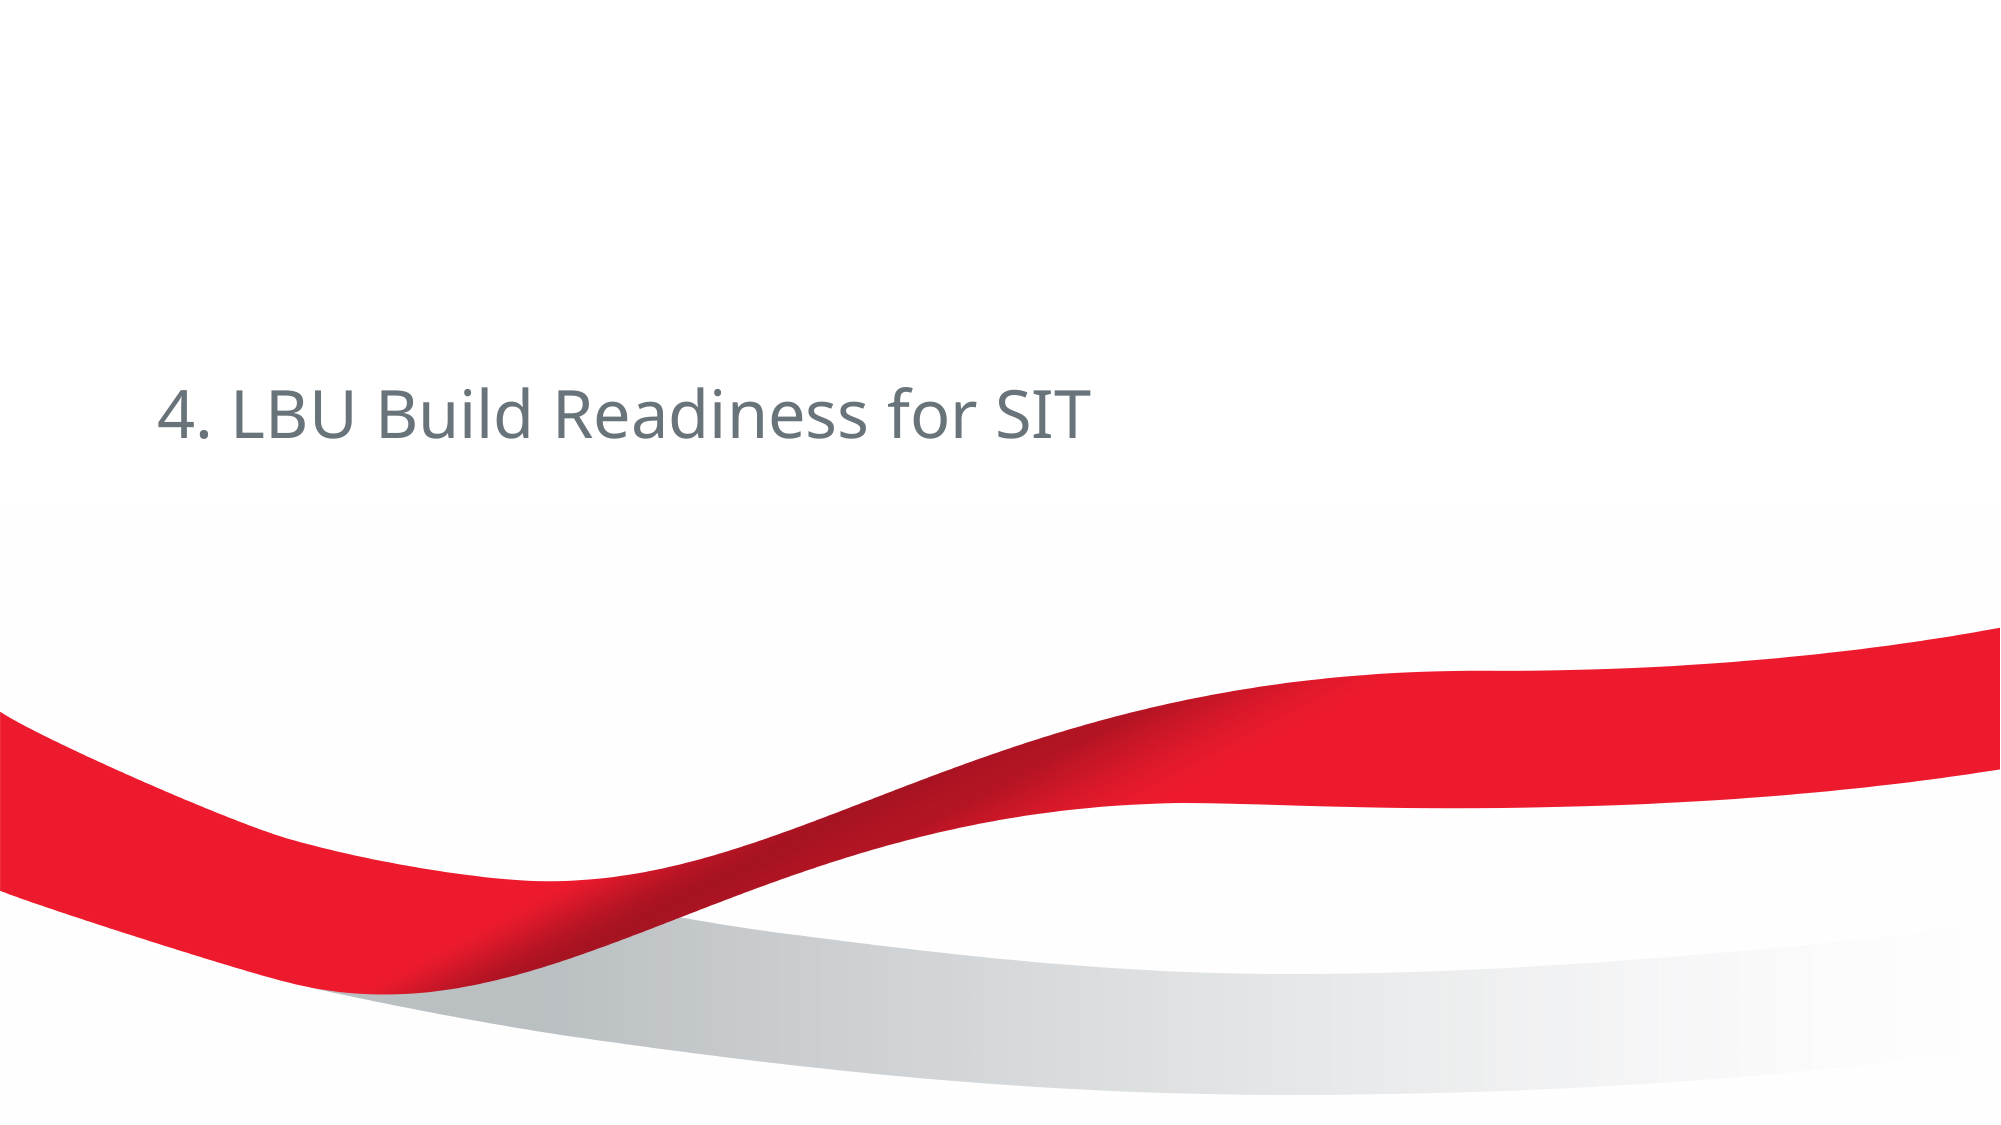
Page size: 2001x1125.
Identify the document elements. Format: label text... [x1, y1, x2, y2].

title 4. LBU Build Readiness for SIT [157, 366, 1364, 619]
picture [0, 505, 2000, 1125]
